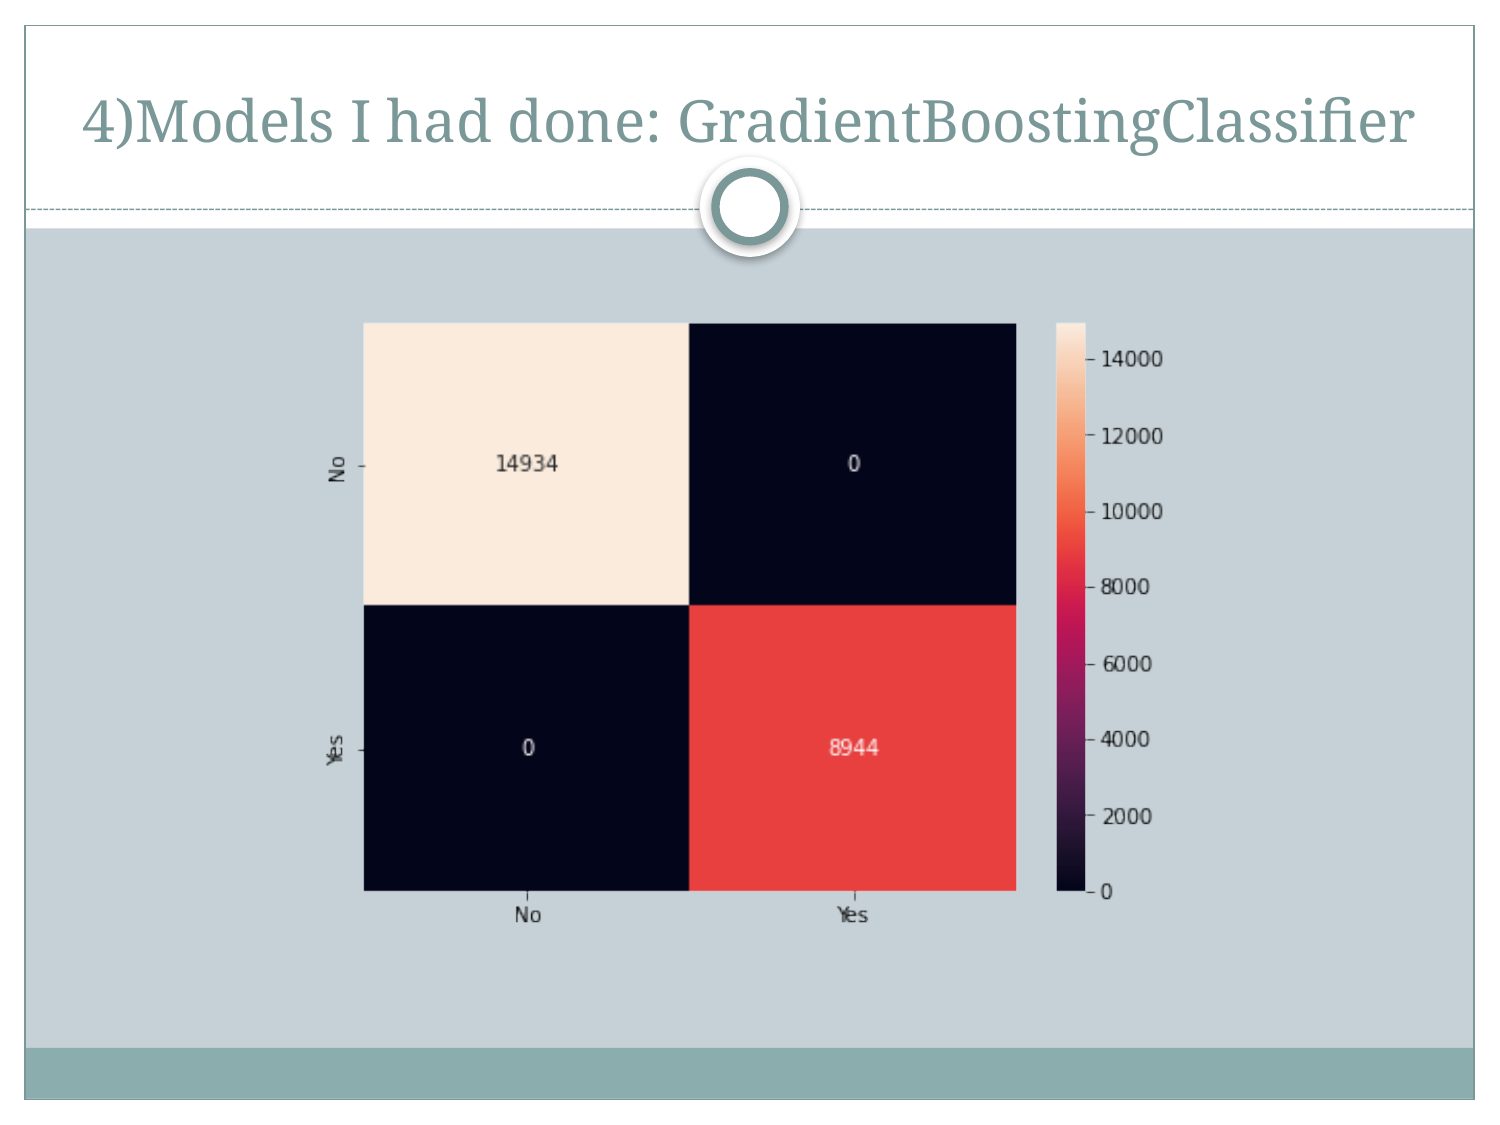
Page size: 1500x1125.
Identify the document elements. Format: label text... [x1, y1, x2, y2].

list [314, 309, 1180, 942]
title 4)Models I had done: GradientBoostingClassifier [49, 37, 1450, 162]
